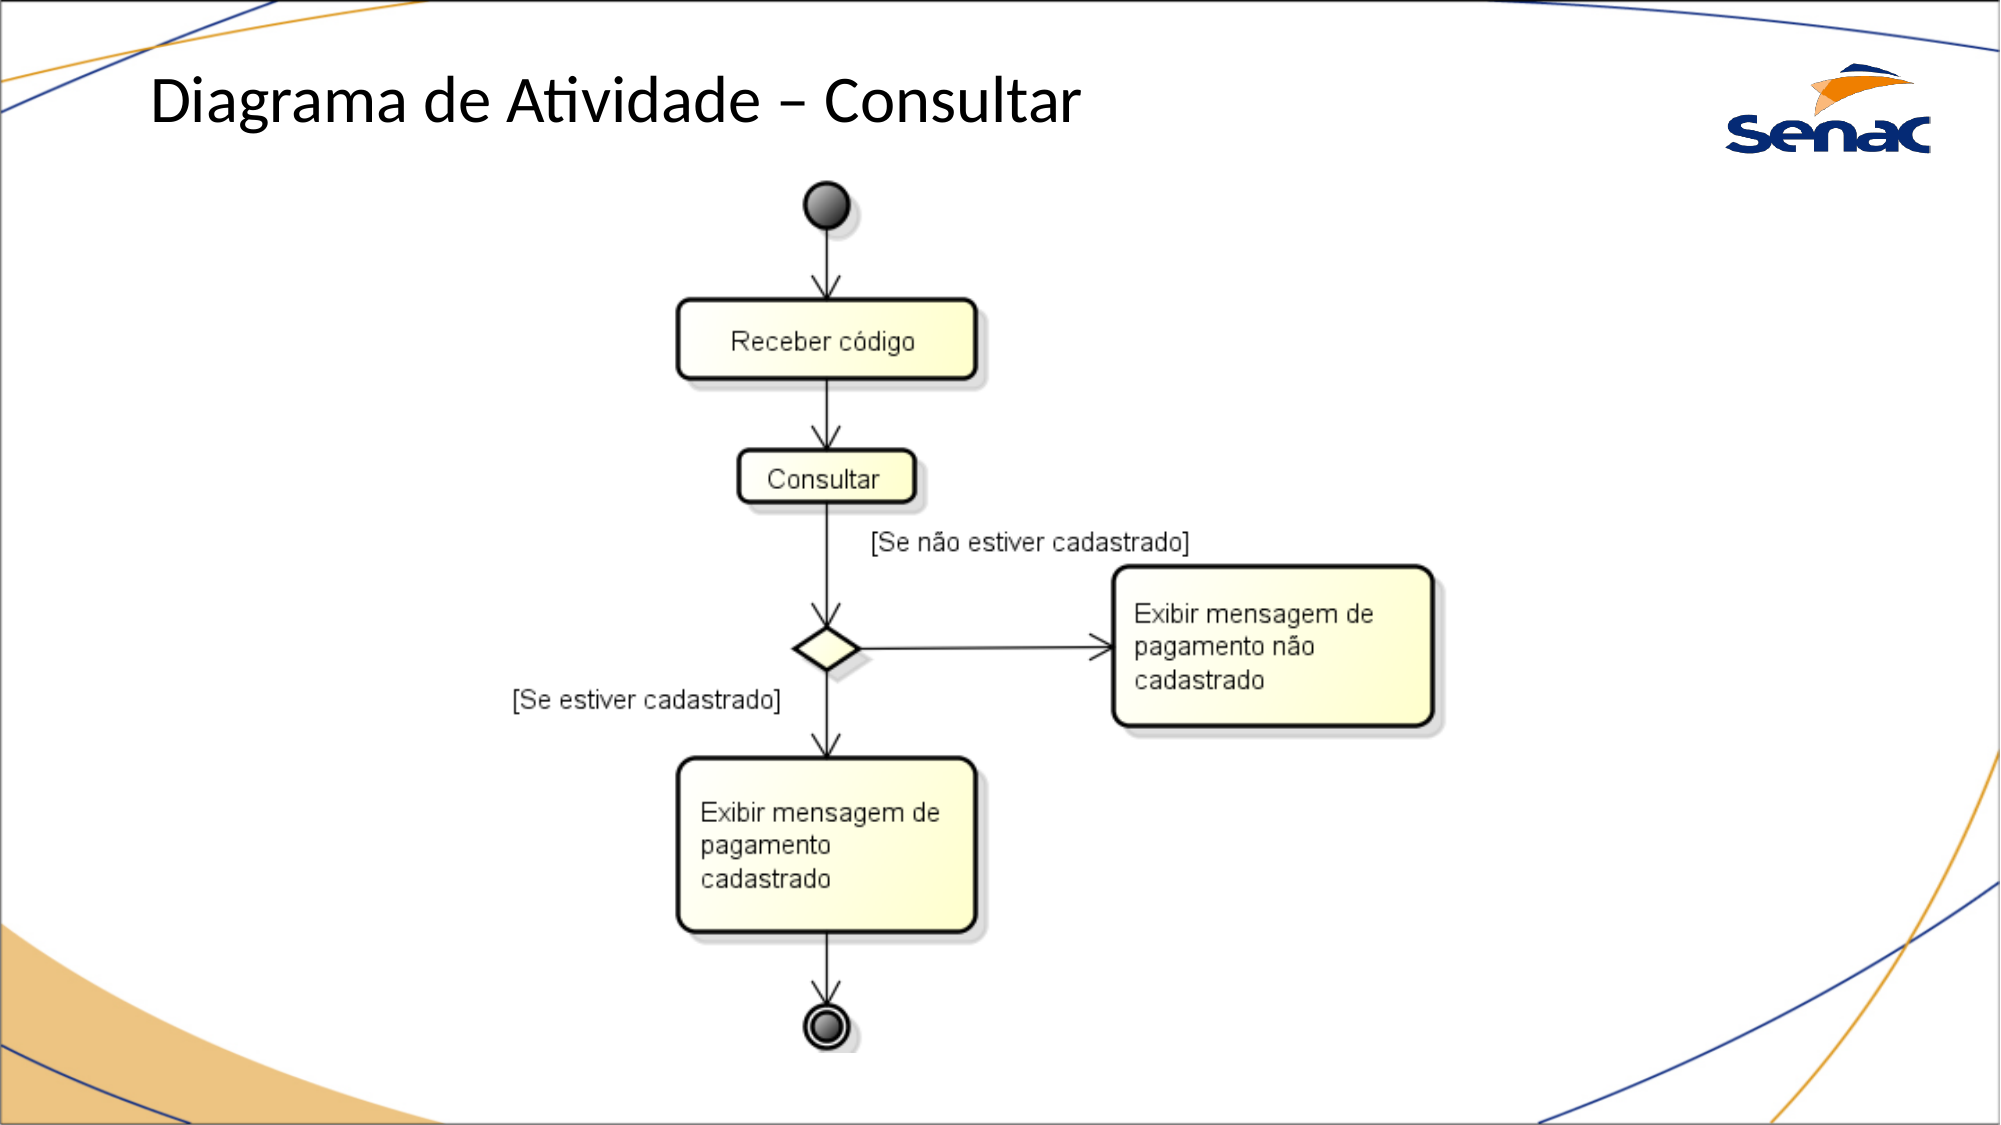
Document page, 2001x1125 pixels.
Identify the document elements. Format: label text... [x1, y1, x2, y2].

text_box Diagrama de Atividade – Consultar [135, 48, 1473, 144]
picture [0, 0, 2000, 1125]
